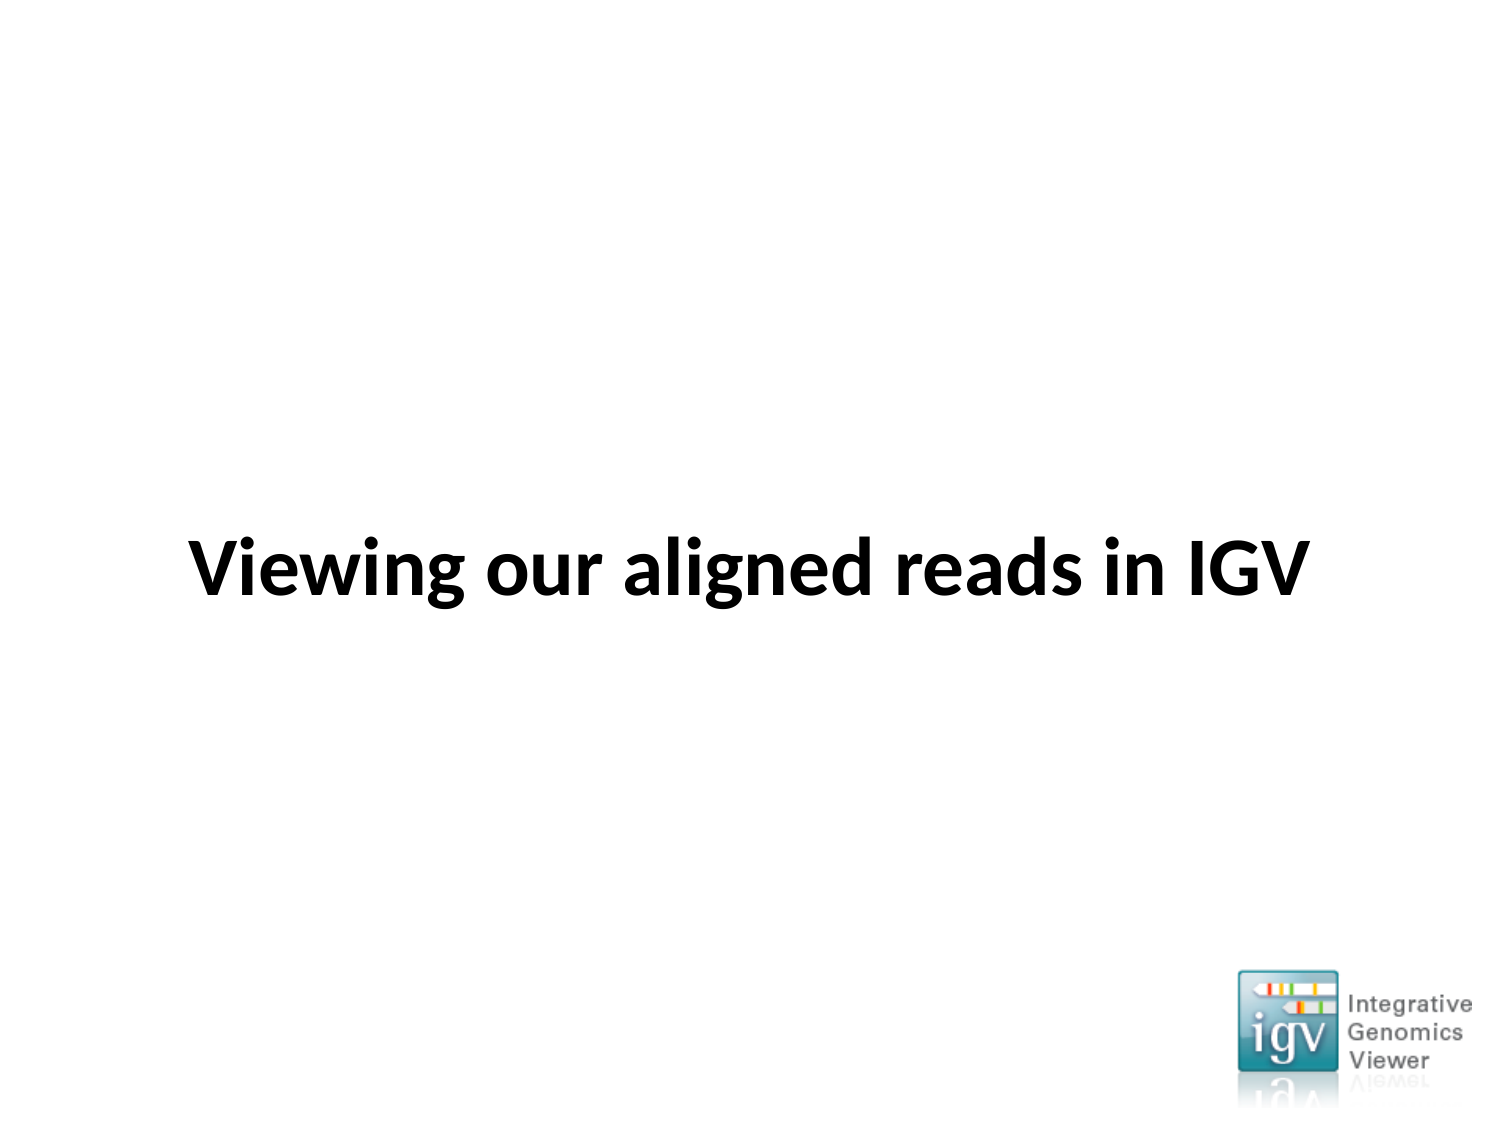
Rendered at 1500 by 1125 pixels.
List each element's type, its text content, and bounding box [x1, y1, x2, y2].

picture [1237, 962, 1472, 1108]
title Viewing our aligned reads in IGV [0, 350, 1500, 775]
